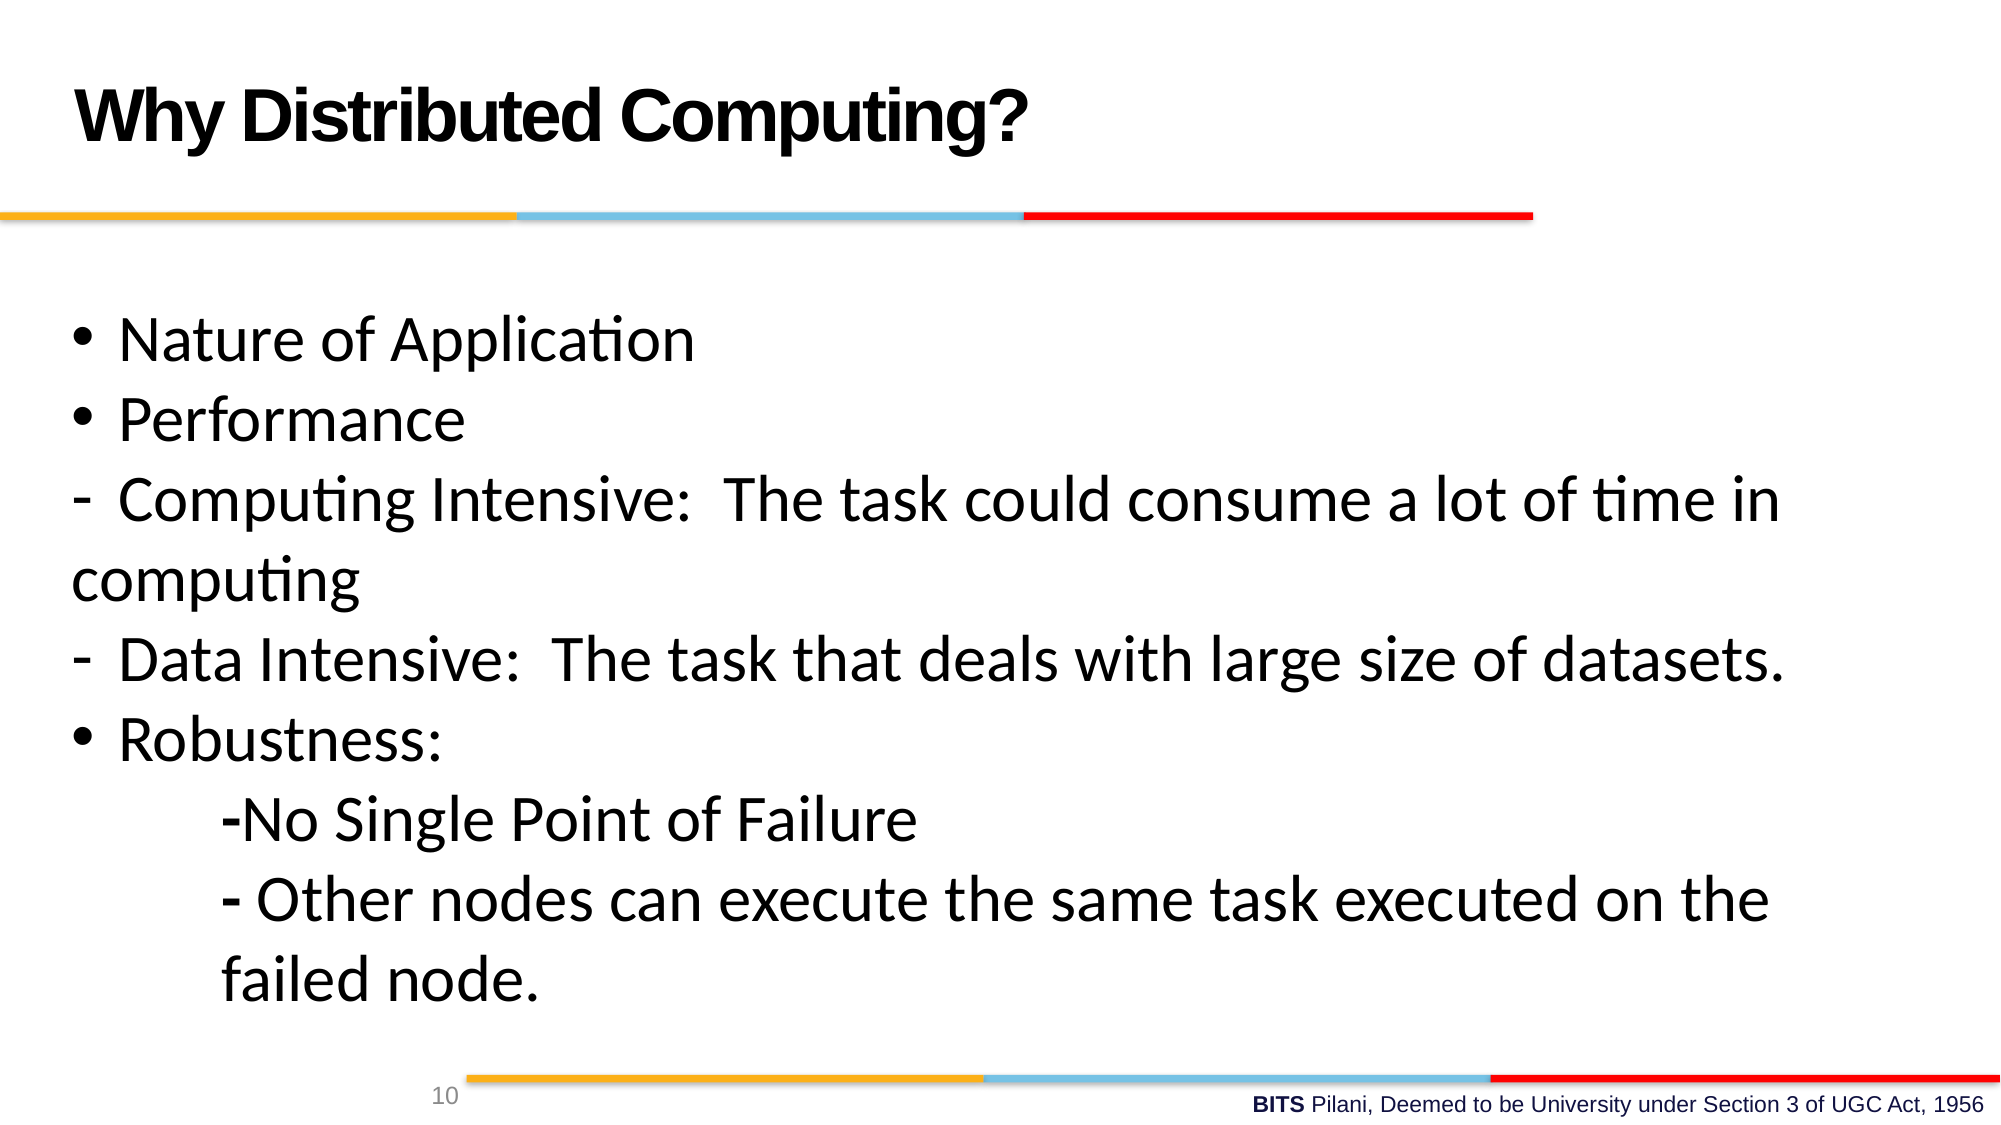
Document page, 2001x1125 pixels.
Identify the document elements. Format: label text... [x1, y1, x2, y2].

text_box Nature of Application Performance Computing Intensive: The task could consume a lot of time in computing Data Intensive: The task that deals with large size of datasets. Robustness: -No Single Point of Failure - Other nodes can execute the same task executed on the failed node. [63, 287, 1847, 1023]
slide_number 10 [0, 1064, 468, 1125]
list Why Distributed Computing? [66, 24, 1451, 213]
